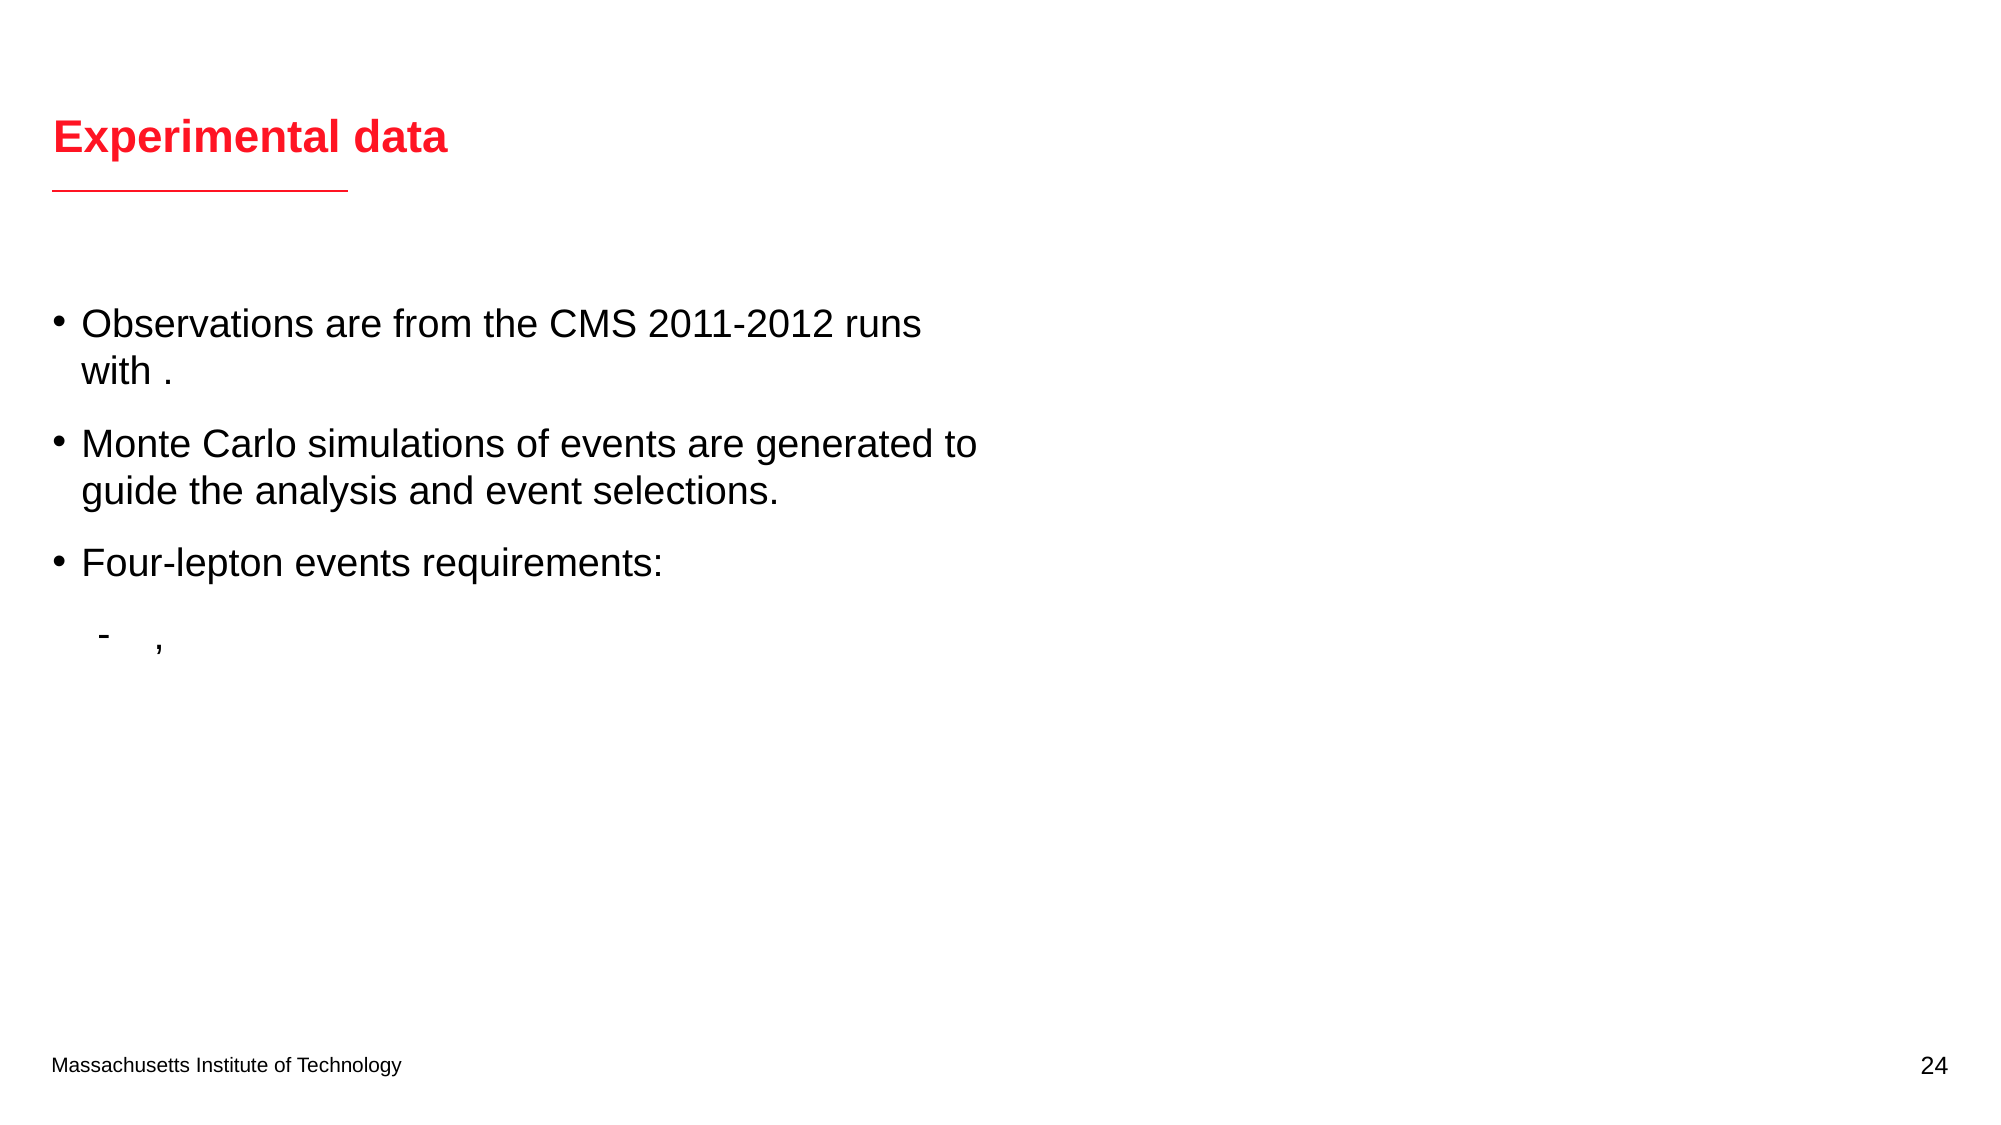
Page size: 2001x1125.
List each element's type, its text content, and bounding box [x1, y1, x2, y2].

title Experimental data [53, 36, 961, 170]
